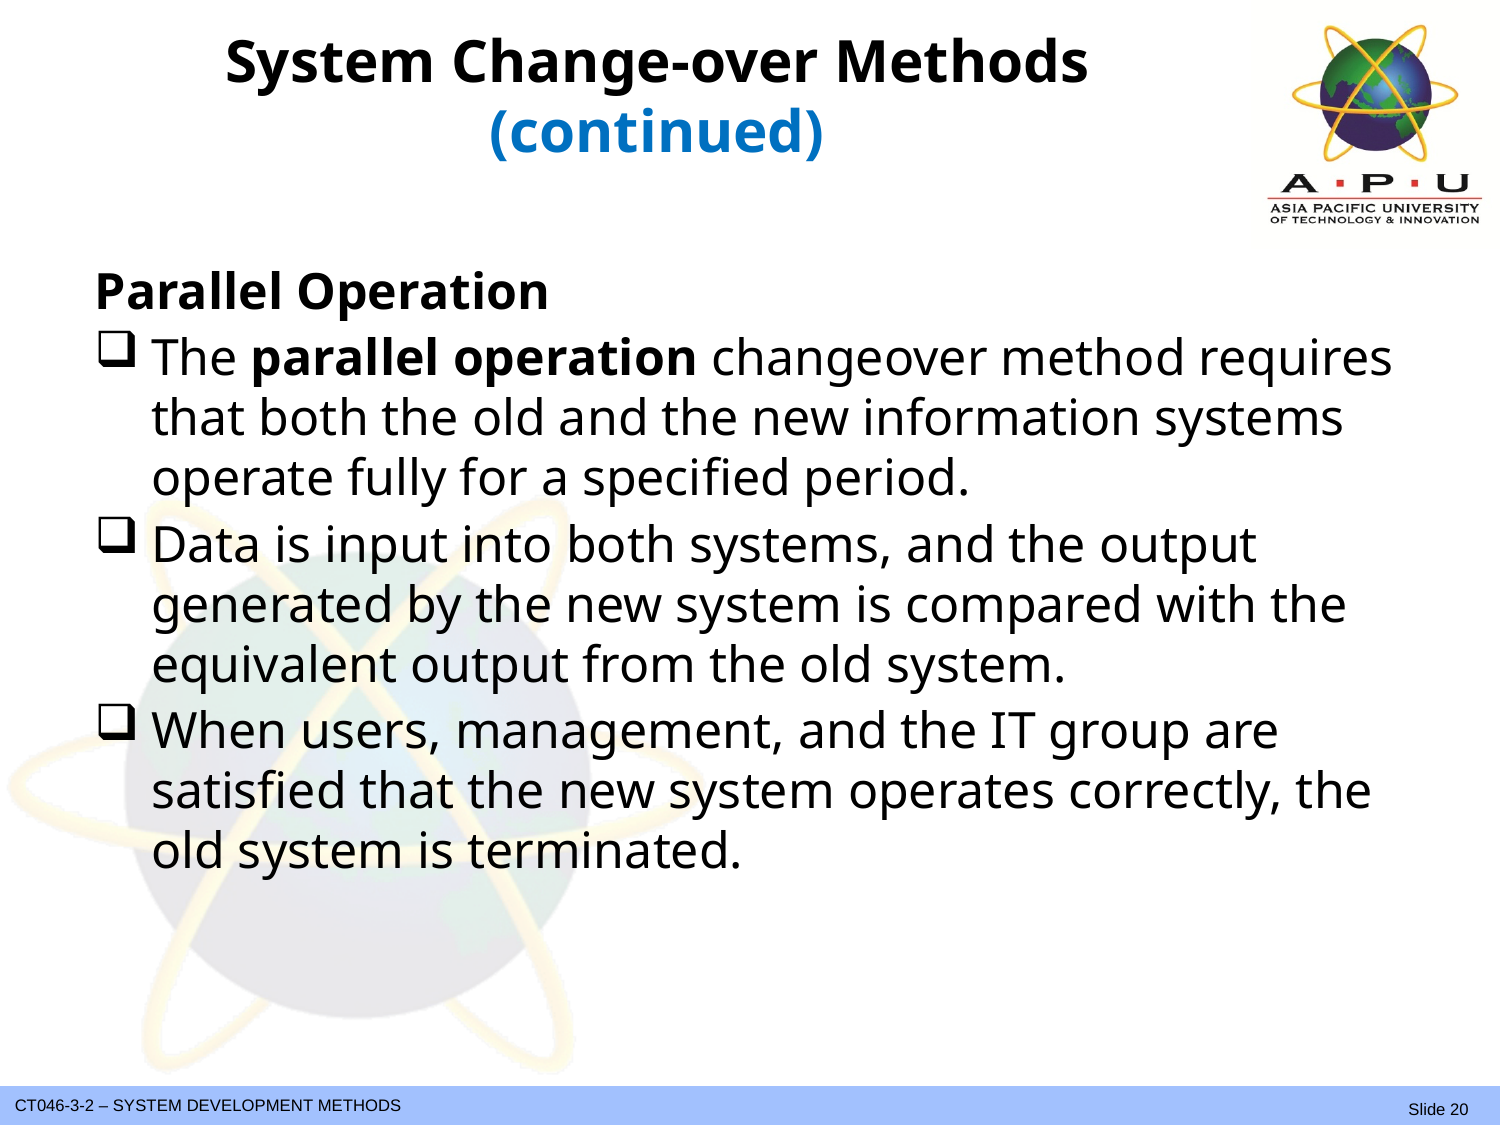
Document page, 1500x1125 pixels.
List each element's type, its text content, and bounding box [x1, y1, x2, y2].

list Parallel Operation The parallel operation changeover method requires that both the old and the new information systems operate fully for a specified period. Data is input into both systems, and the output generated by the new system is compared with the equivalent output from the old system. When users, management, and the IT group are satisfied that the new system operates correctly, the old system is terminated. [79, 251, 1474, 995]
title System Change-over Methods (continued) [79, 0, 1236, 188]
picture [1251, 0, 1500, 249]
